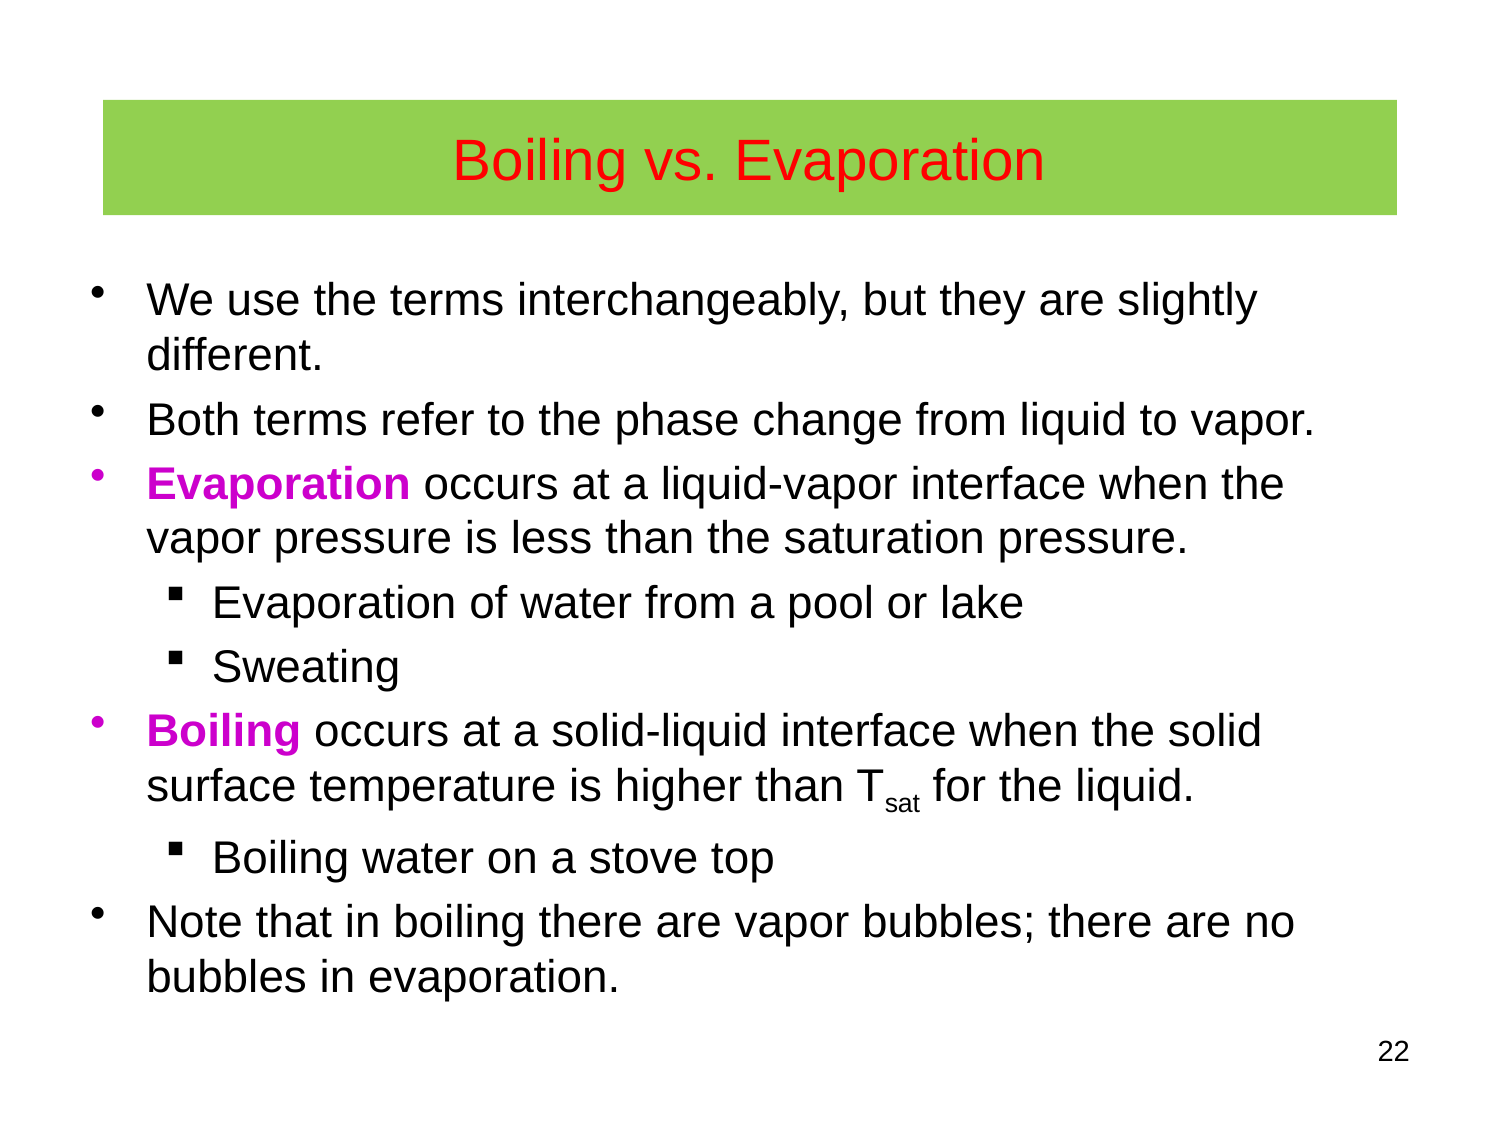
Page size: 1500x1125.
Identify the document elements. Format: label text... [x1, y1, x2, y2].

slide_number 22 [1074, 1024, 1426, 1103]
title Boiling vs. Evaporation [103, 99, 1397, 216]
list We use the terms interchangeably, but they are slightly different. Both terms refer to the phase change from liquid to vapor. Evaporation occurs at a liquid-vapor interface when the vapor pressure is less than the saturation pressure. Evaporation of water from a pool or lake Sweating Boiling occurs at a solid-liquid interface when the solid surface temperature is higher than Tsat for the liquid. Boiling water on a stove top Note that in boiling there are vapor bubbles; there are no bubbles in evaporation. [75, 262, 1425, 1005]
